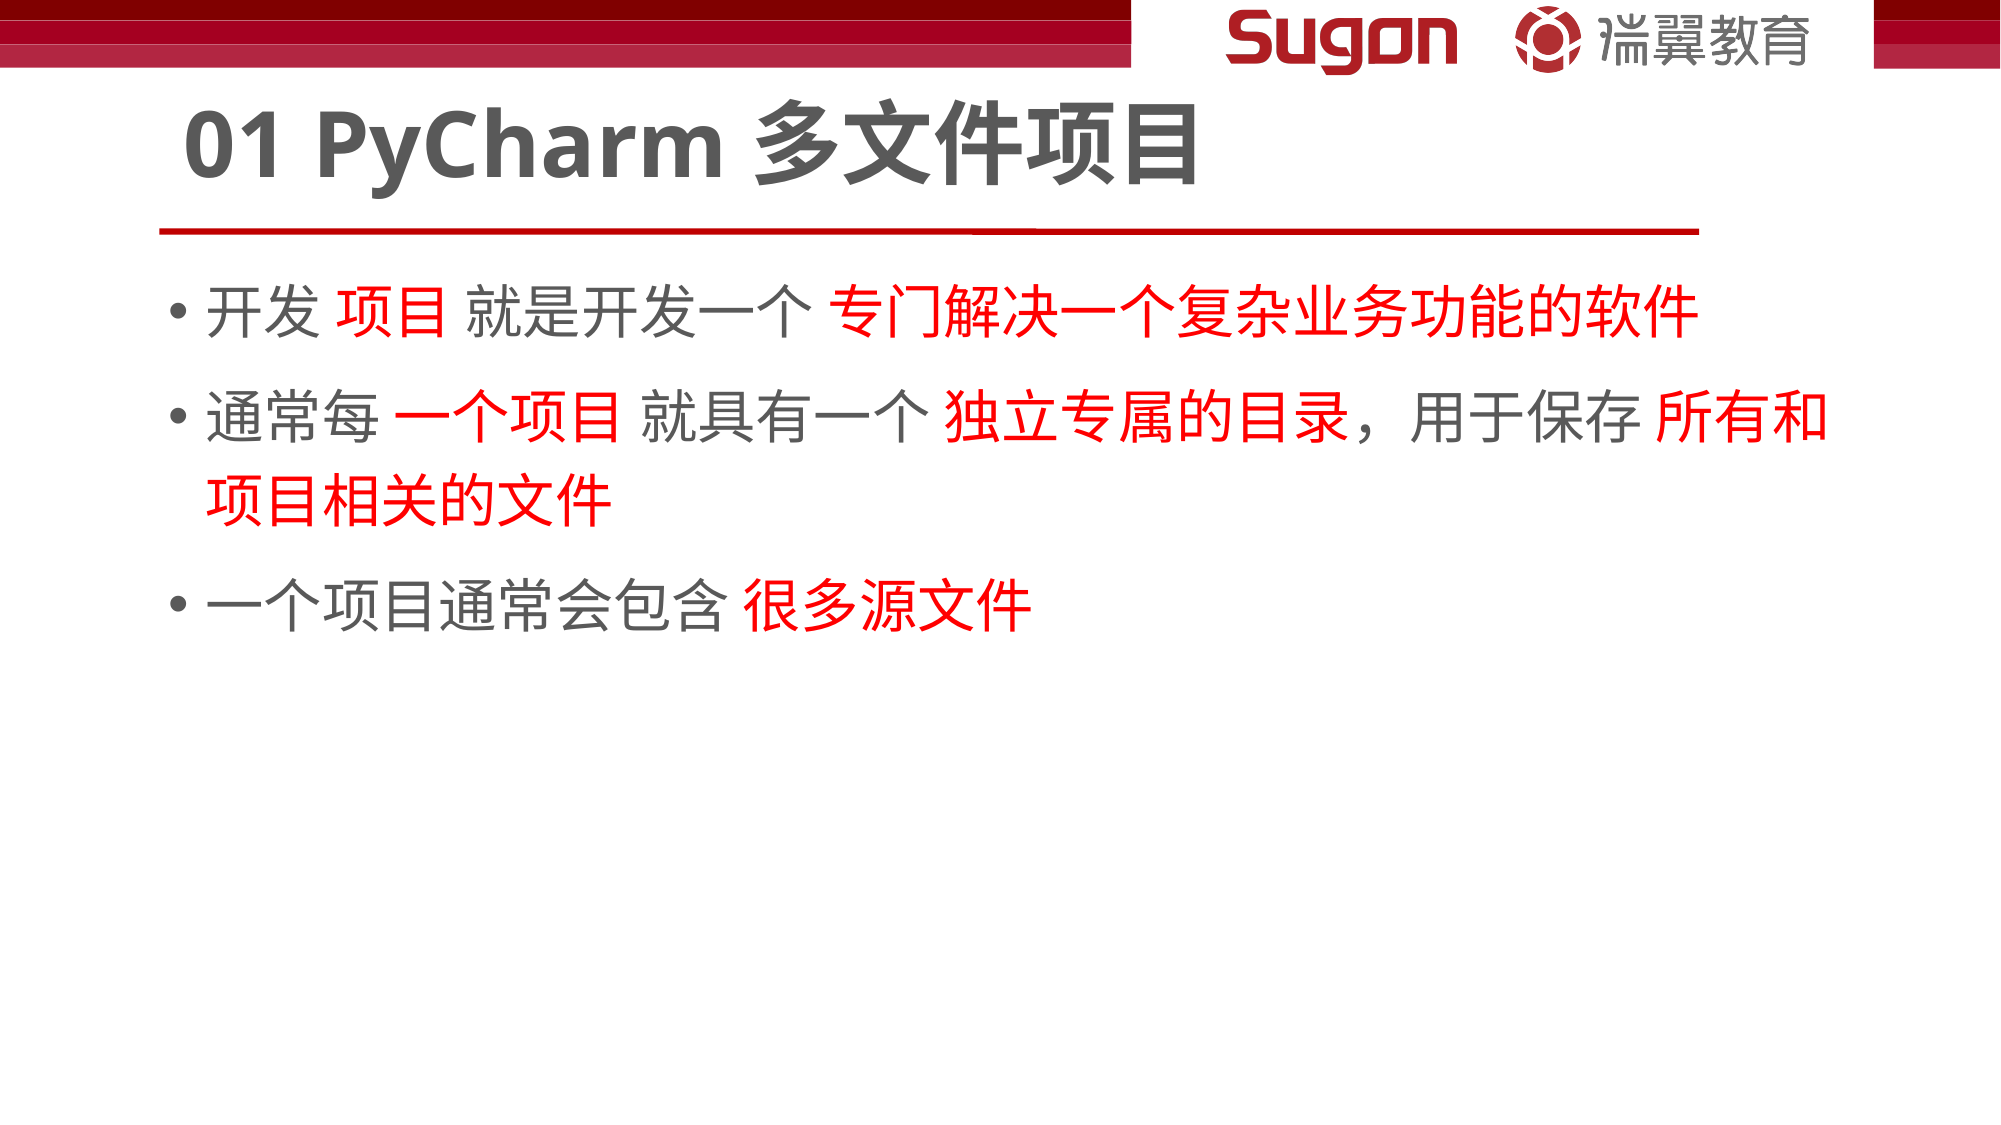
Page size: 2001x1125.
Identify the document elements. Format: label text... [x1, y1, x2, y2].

picture [1194, 0, 1484, 91]
list 开发 项目 就是开发一个 专门解决一个复杂业务功能的软件 通常每 一个项目 就具有一个 独立专属的目录，用于保存 所有和项目相关的文件 一个项目通常会包含 很多源文件 [153, 253, 1879, 1028]
title 01 PyCharm多文件项目 [169, 91, 1895, 214]
picture [1515, 6, 1809, 73]
